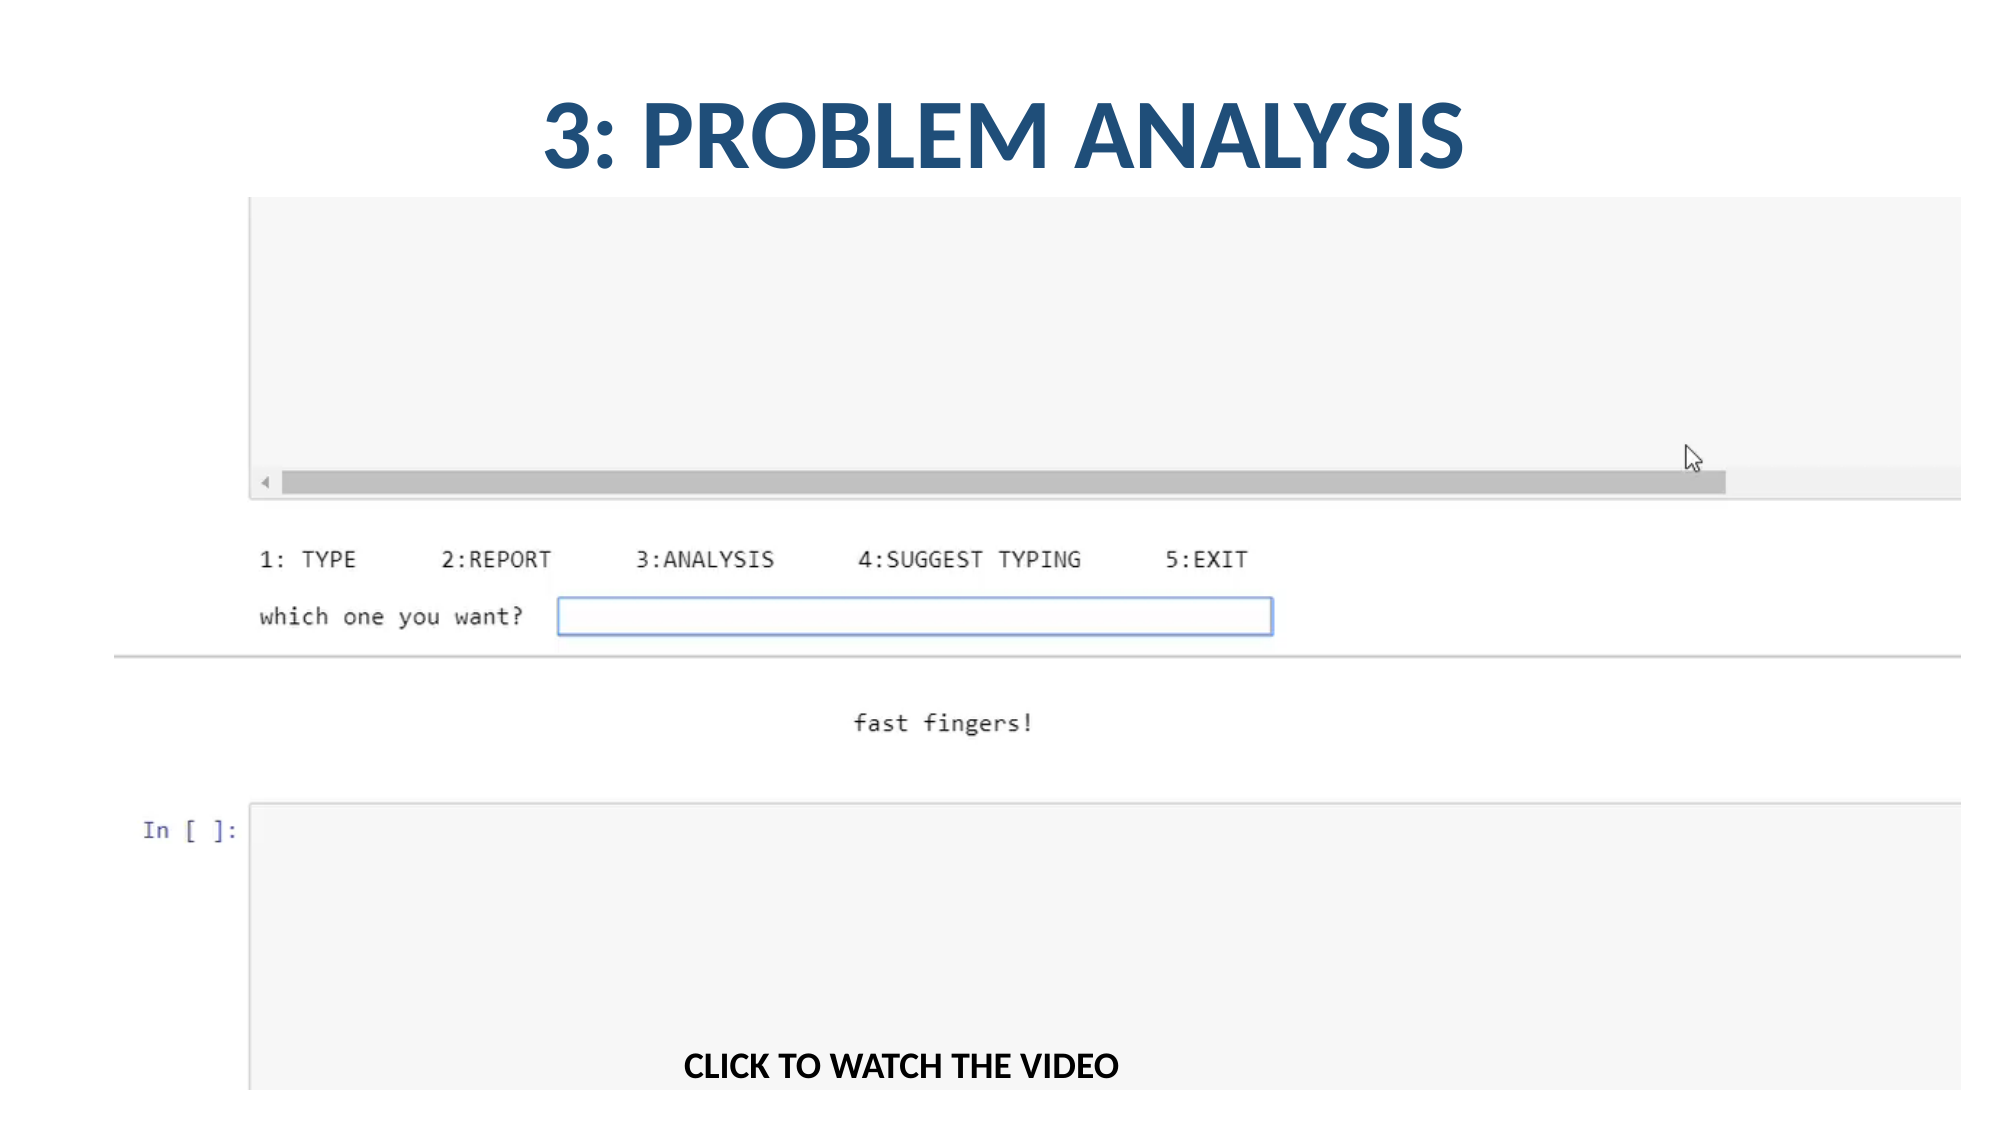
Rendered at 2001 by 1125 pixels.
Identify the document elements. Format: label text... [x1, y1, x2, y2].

text_box 3: PROBLEM ANALYSIS [526, 60, 1482, 196]
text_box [114, 197, 1962, 1091]
